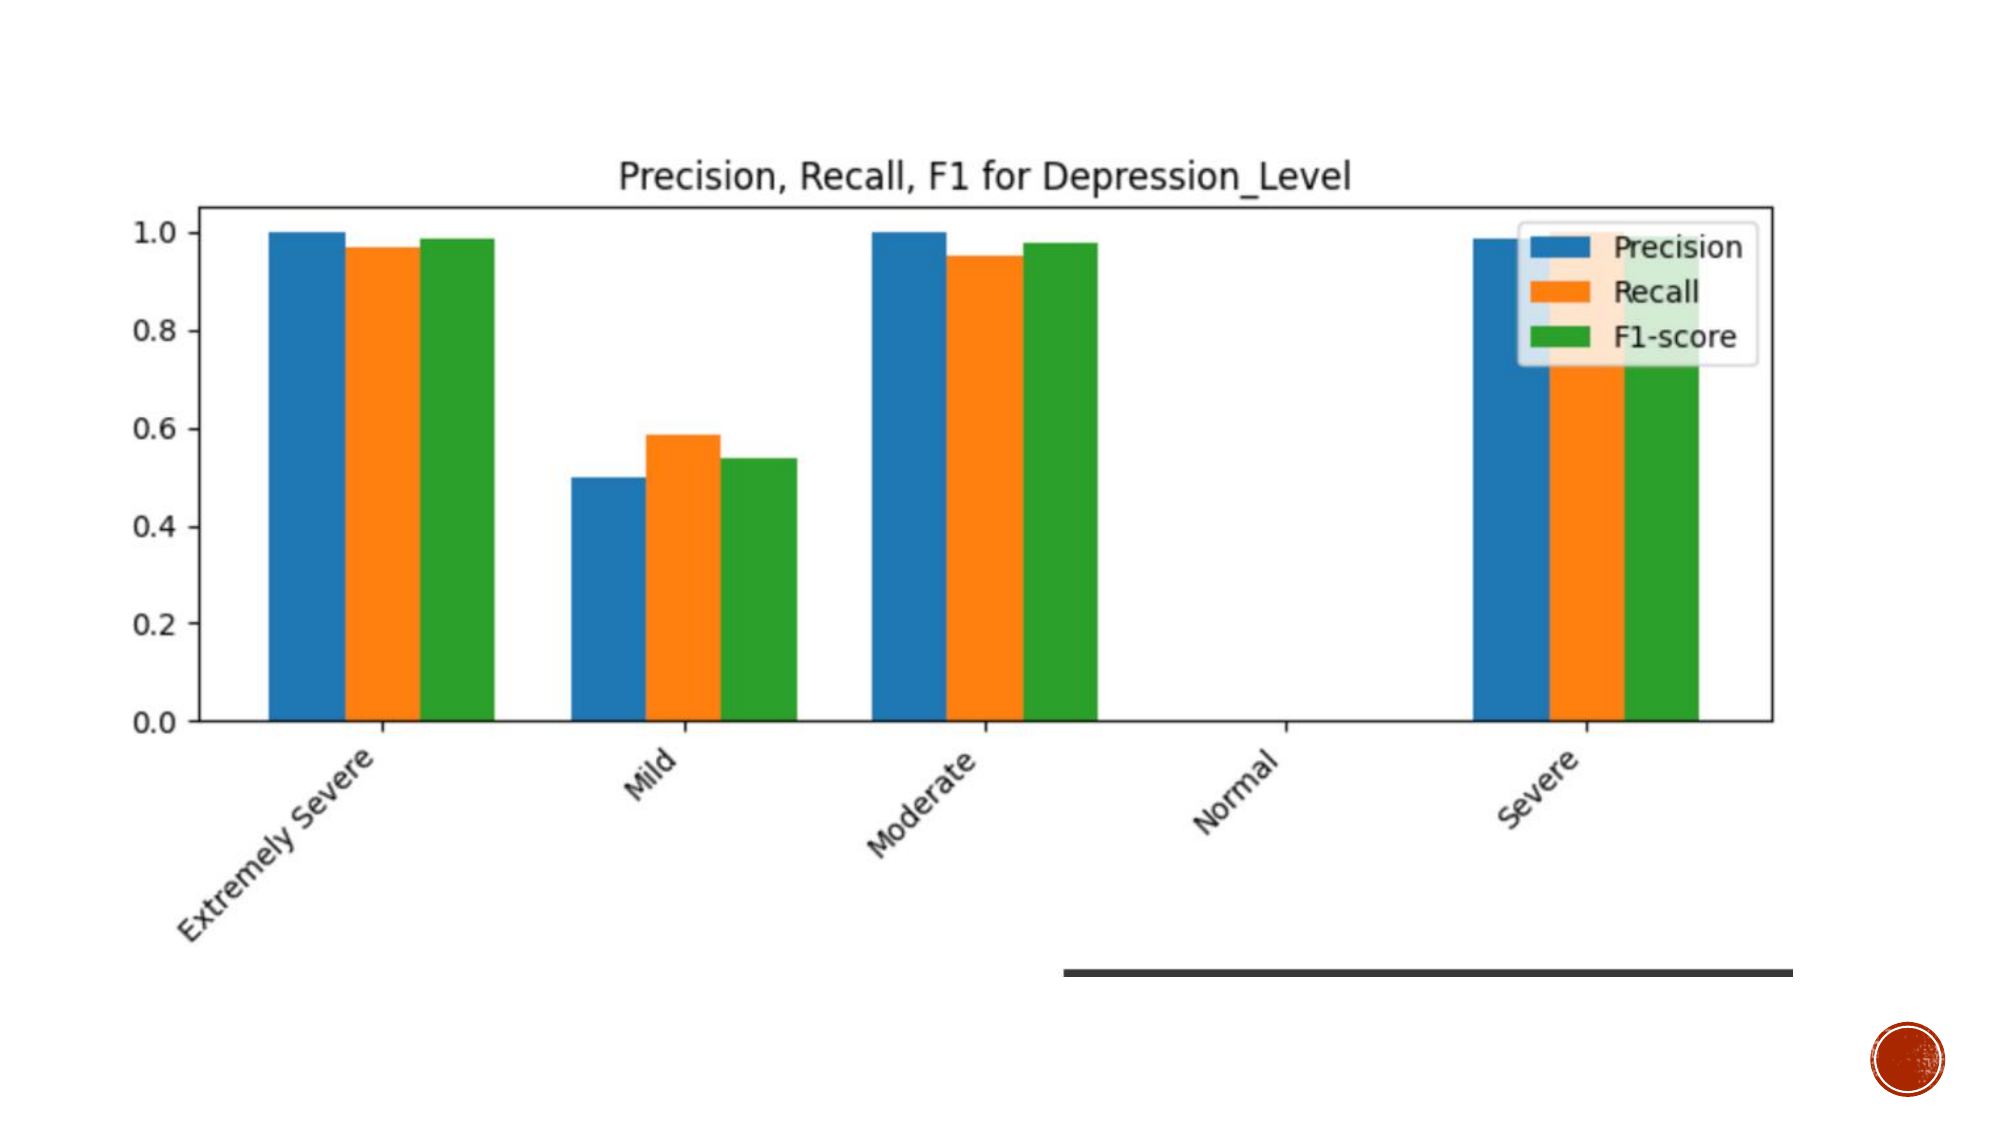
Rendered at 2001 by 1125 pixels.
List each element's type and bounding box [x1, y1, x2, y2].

picture [111, 147, 1794, 978]
picture [1870, 1021, 1946, 1097]
